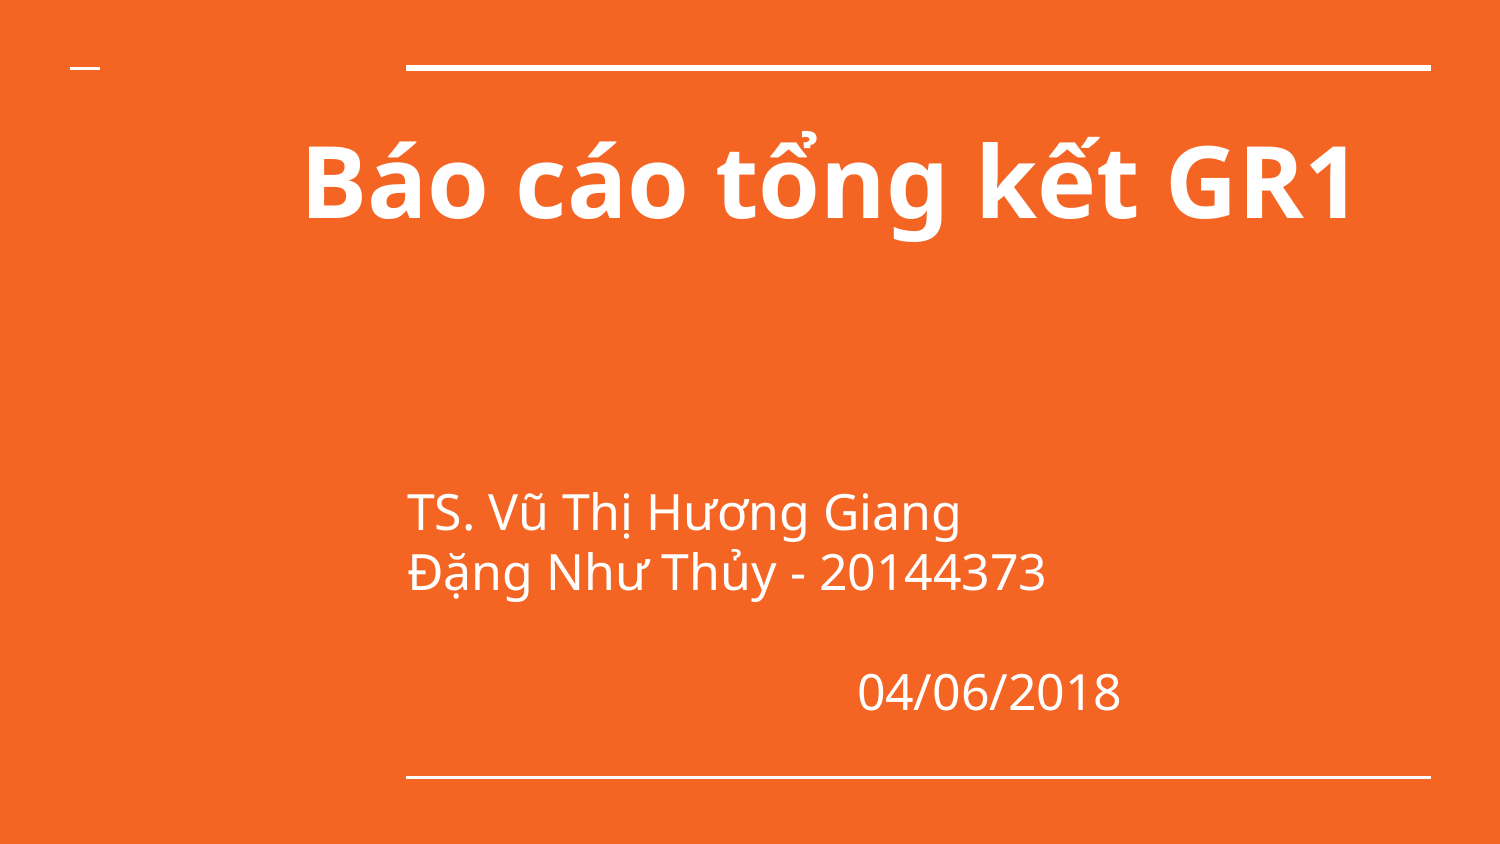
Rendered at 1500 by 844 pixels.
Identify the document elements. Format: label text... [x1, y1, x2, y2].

subtitle TS. Vũ Thị Hương Giang Đặng Như Thủy - 20144373 04/06/2018 [392, 492, 1428, 735]
title Báo cáo tổng kết GR1 [285, 103, 1428, 264]
